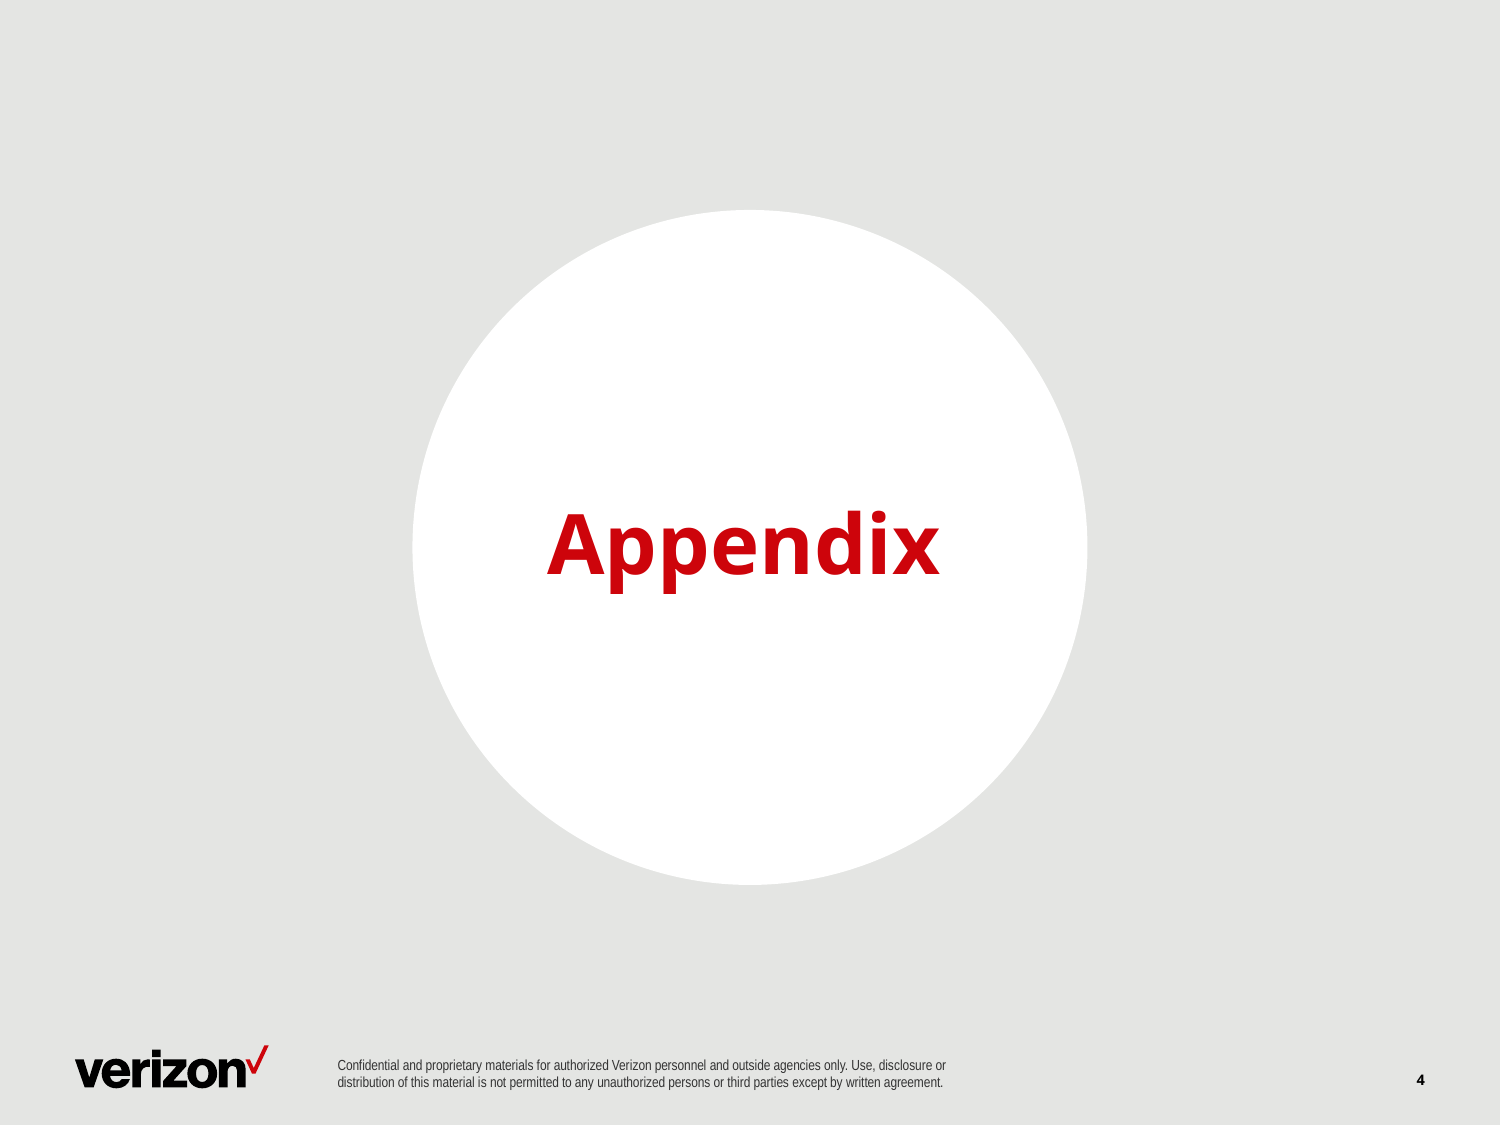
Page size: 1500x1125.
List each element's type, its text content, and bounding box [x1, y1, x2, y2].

title Appendix [547, 345, 953, 750]
slide_number 4 [1387, 1053, 1425, 1091]
